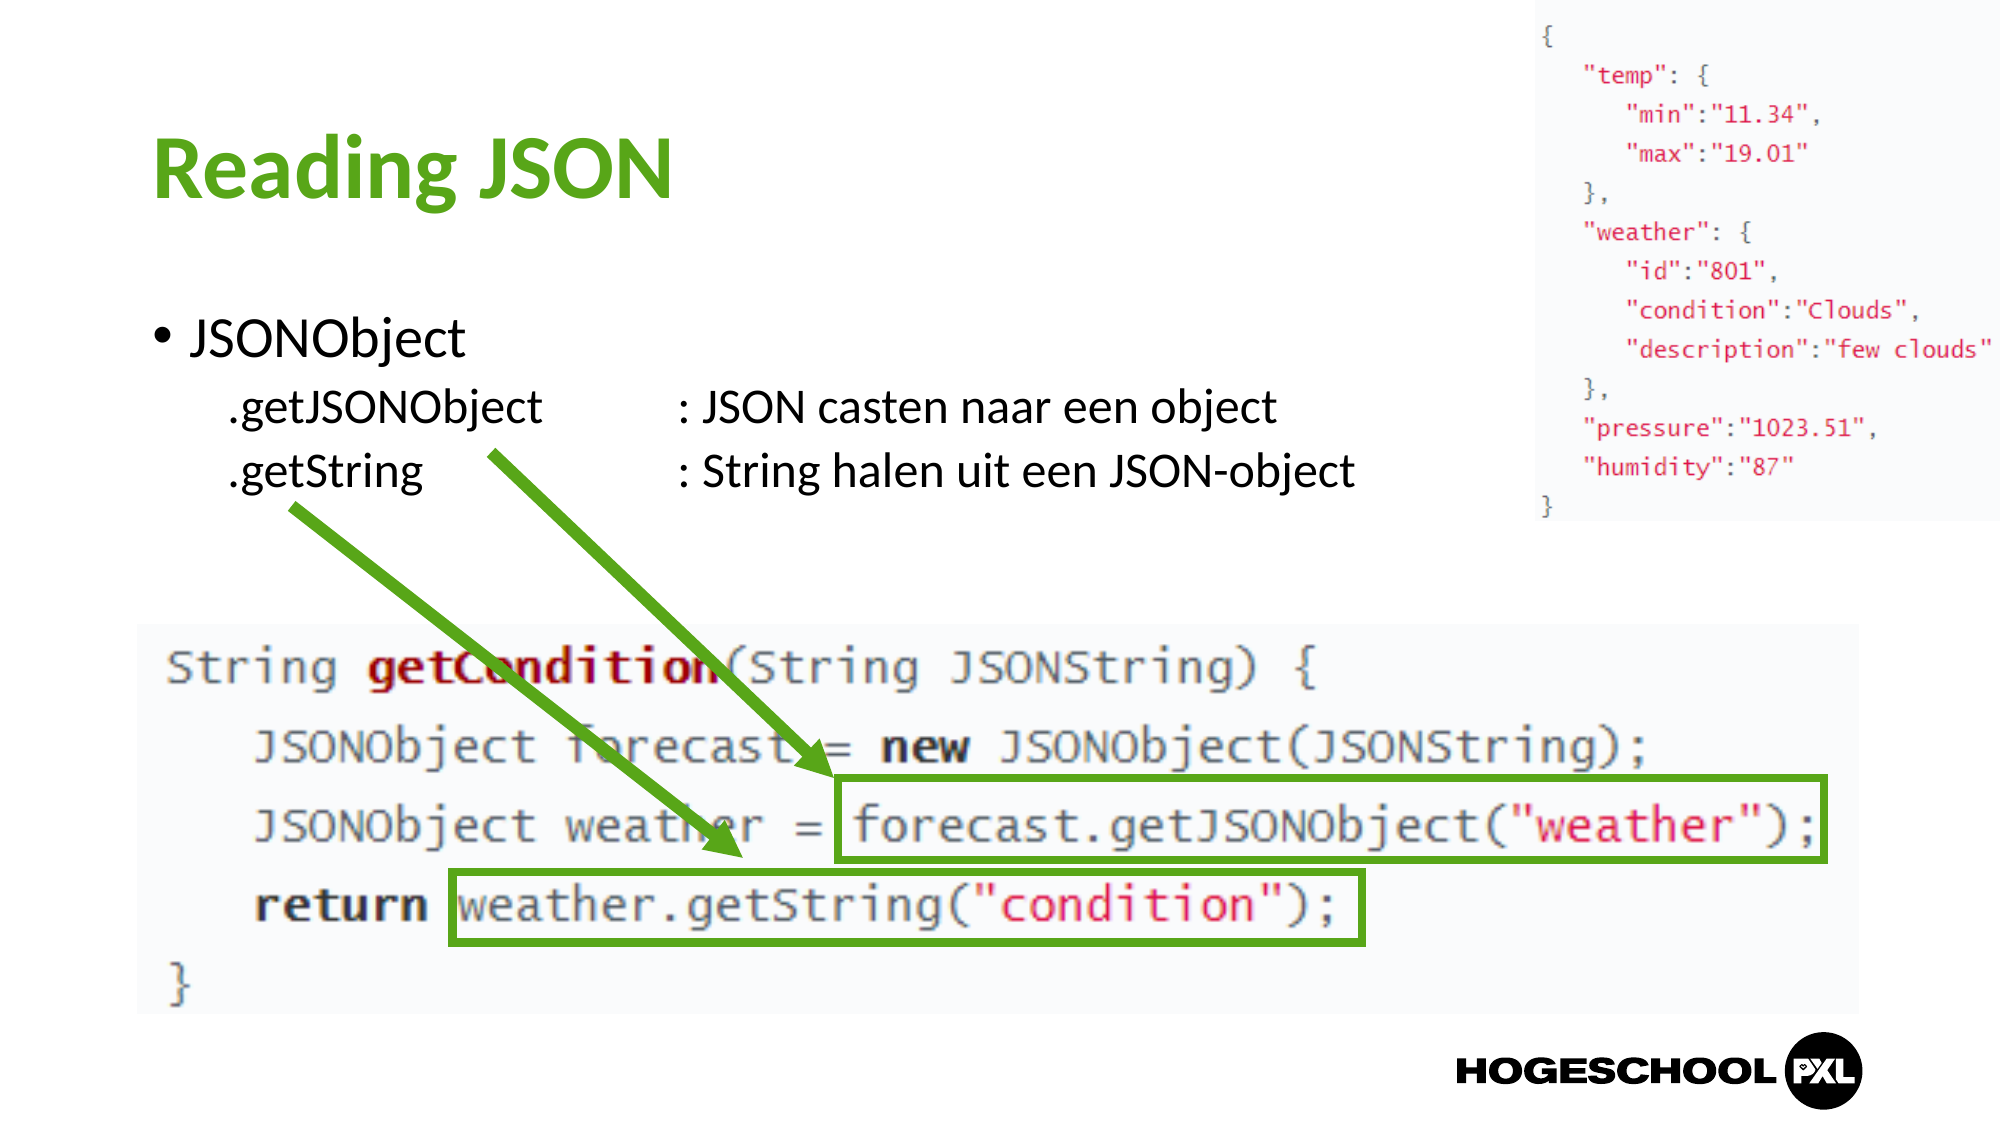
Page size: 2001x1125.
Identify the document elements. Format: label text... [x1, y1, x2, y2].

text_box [491, 452, 834, 779]
title Reading JSON [137, 59, 1535, 278]
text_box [291, 505, 743, 858]
list JSONObject .getJSONObject : JSON casten naar een object .getString : String halen uit een JSON-object [137, 299, 1863, 1014]
picture [137, 624, 1859, 1014]
picture [1535, 0, 2000, 521]
